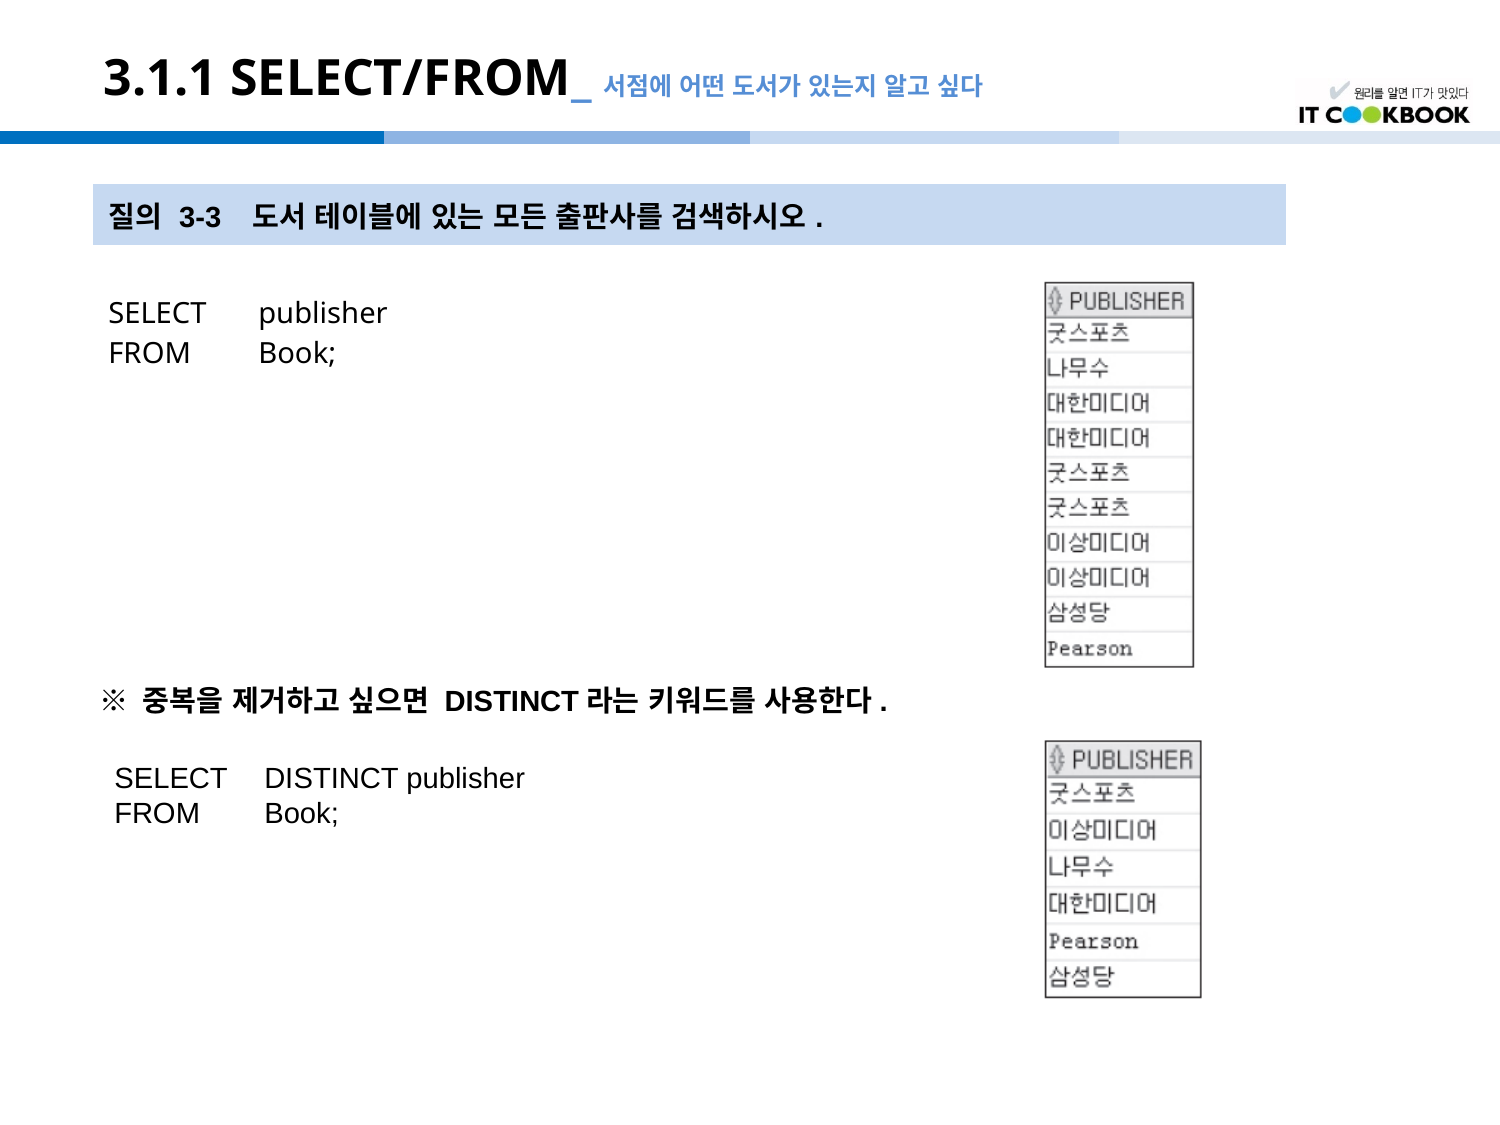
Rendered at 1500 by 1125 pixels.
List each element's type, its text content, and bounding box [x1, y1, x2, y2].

table_cell SELECT publisher FROM Book; [93, 245, 1286, 380]
title 3.1.1 SELECT/FROM_서점에 어떤 도서가 있는지 알고 싶다 [88, 30, 1330, 121]
list 질의 3-2 모든 도서의 도서번호, 도서이름, 출판사, 가격을 검색하시오. [84, 160, 1500, 232]
picture [1036, 727, 1214, 1012]
picture [1295, 78, 1473, 125]
text_box SELECT DISTINCT publisher FROM Book; [99, 744, 509, 845]
text_box ※ 중복을 제거하고 싶으면 DISTINCT라는 키워드를 사용한다. [84, 656, 1089, 728]
picture [1036, 271, 1206, 681]
table_header 질의 3-3 도서 테이블에 있는 모든 출판사를 검색하시오. [93, 184, 1286, 245]
